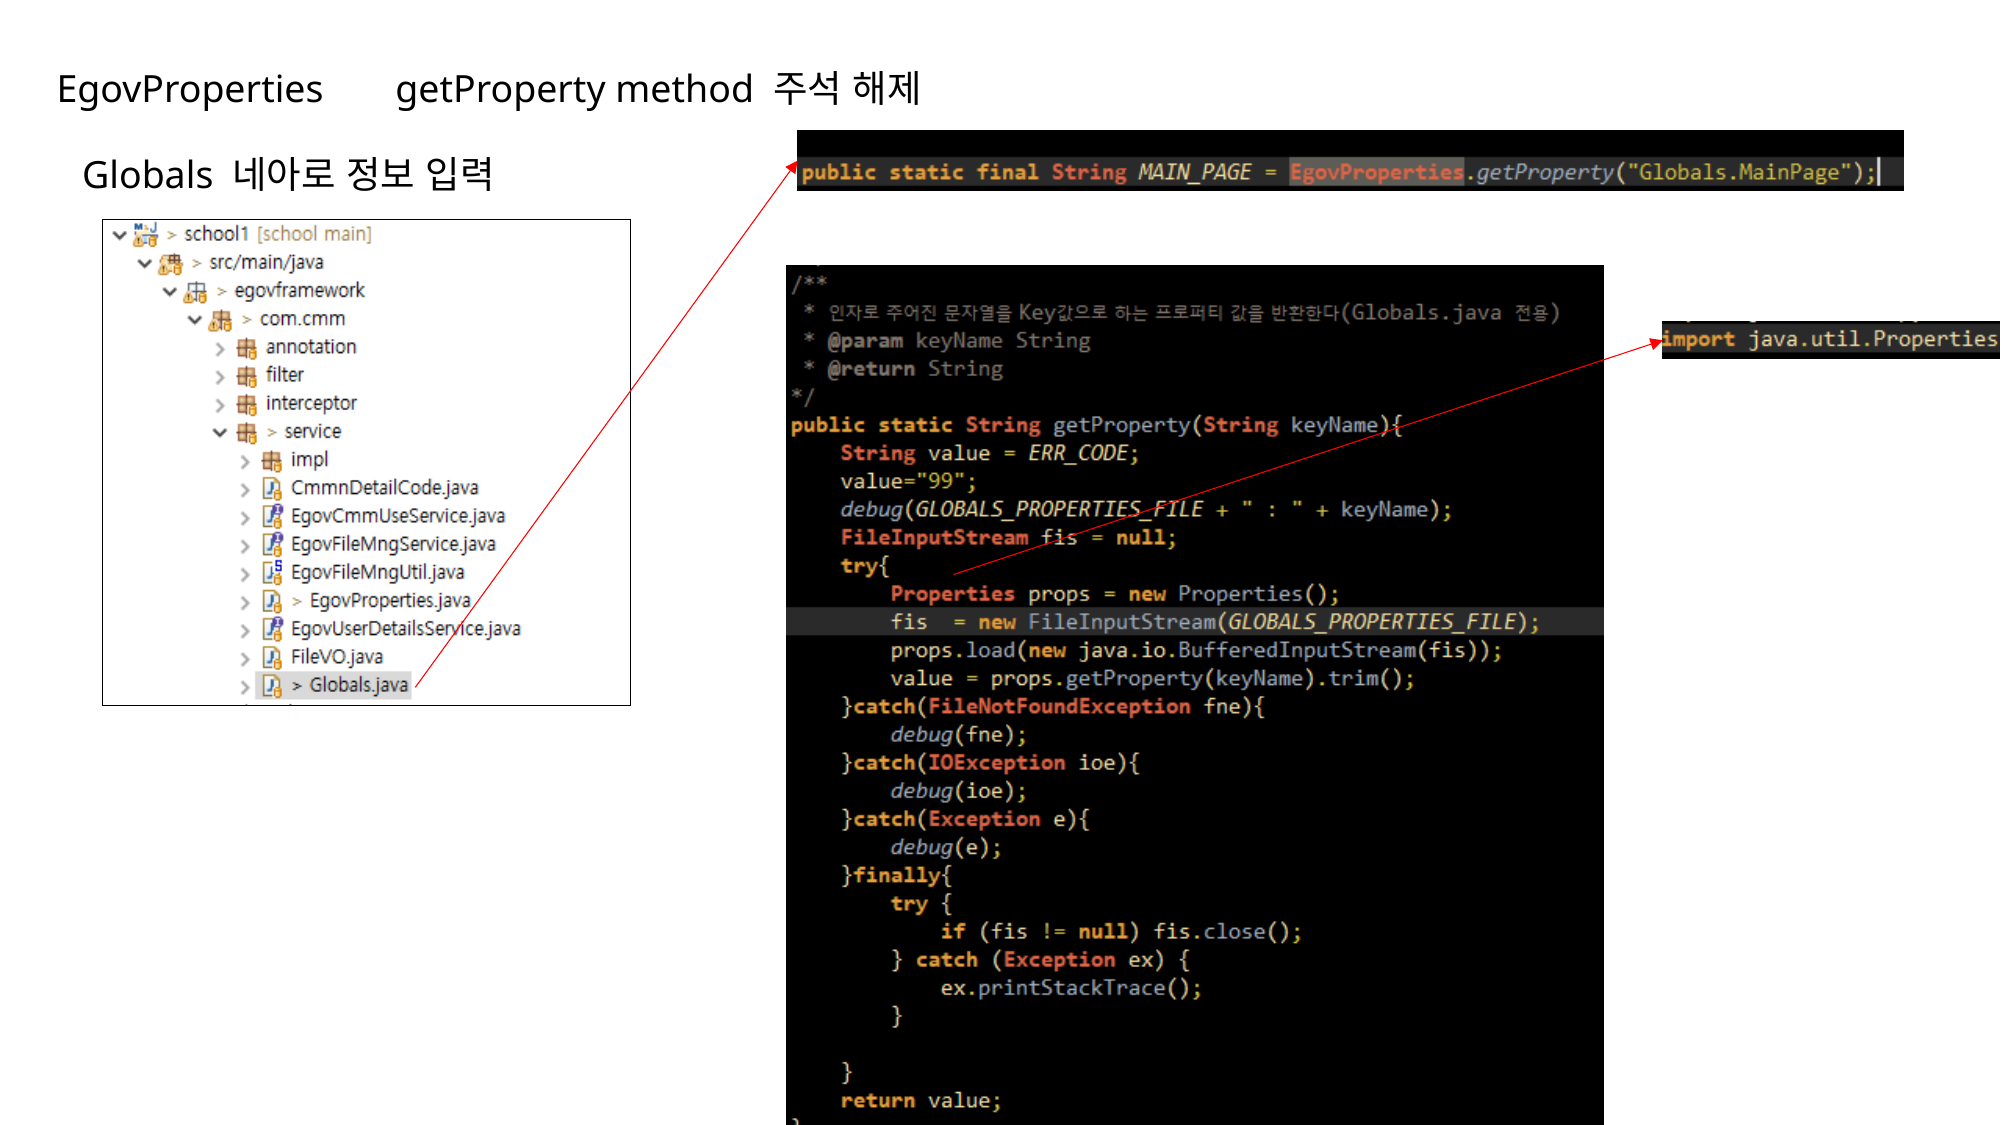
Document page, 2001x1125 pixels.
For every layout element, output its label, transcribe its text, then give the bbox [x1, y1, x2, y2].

text_box EgovProperties [41, 57, 339, 117]
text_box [415, 160, 798, 688]
text_box getProperty method 주석 해제 [380, 57, 937, 117]
text_box Globals 네아로 정보 입력 [67, 143, 510, 203]
picture [1662, 321, 2000, 360]
picture [786, 265, 1604, 1125]
picture [102, 219, 631, 706]
picture [797, 130, 1904, 191]
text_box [953, 340, 1663, 575]
